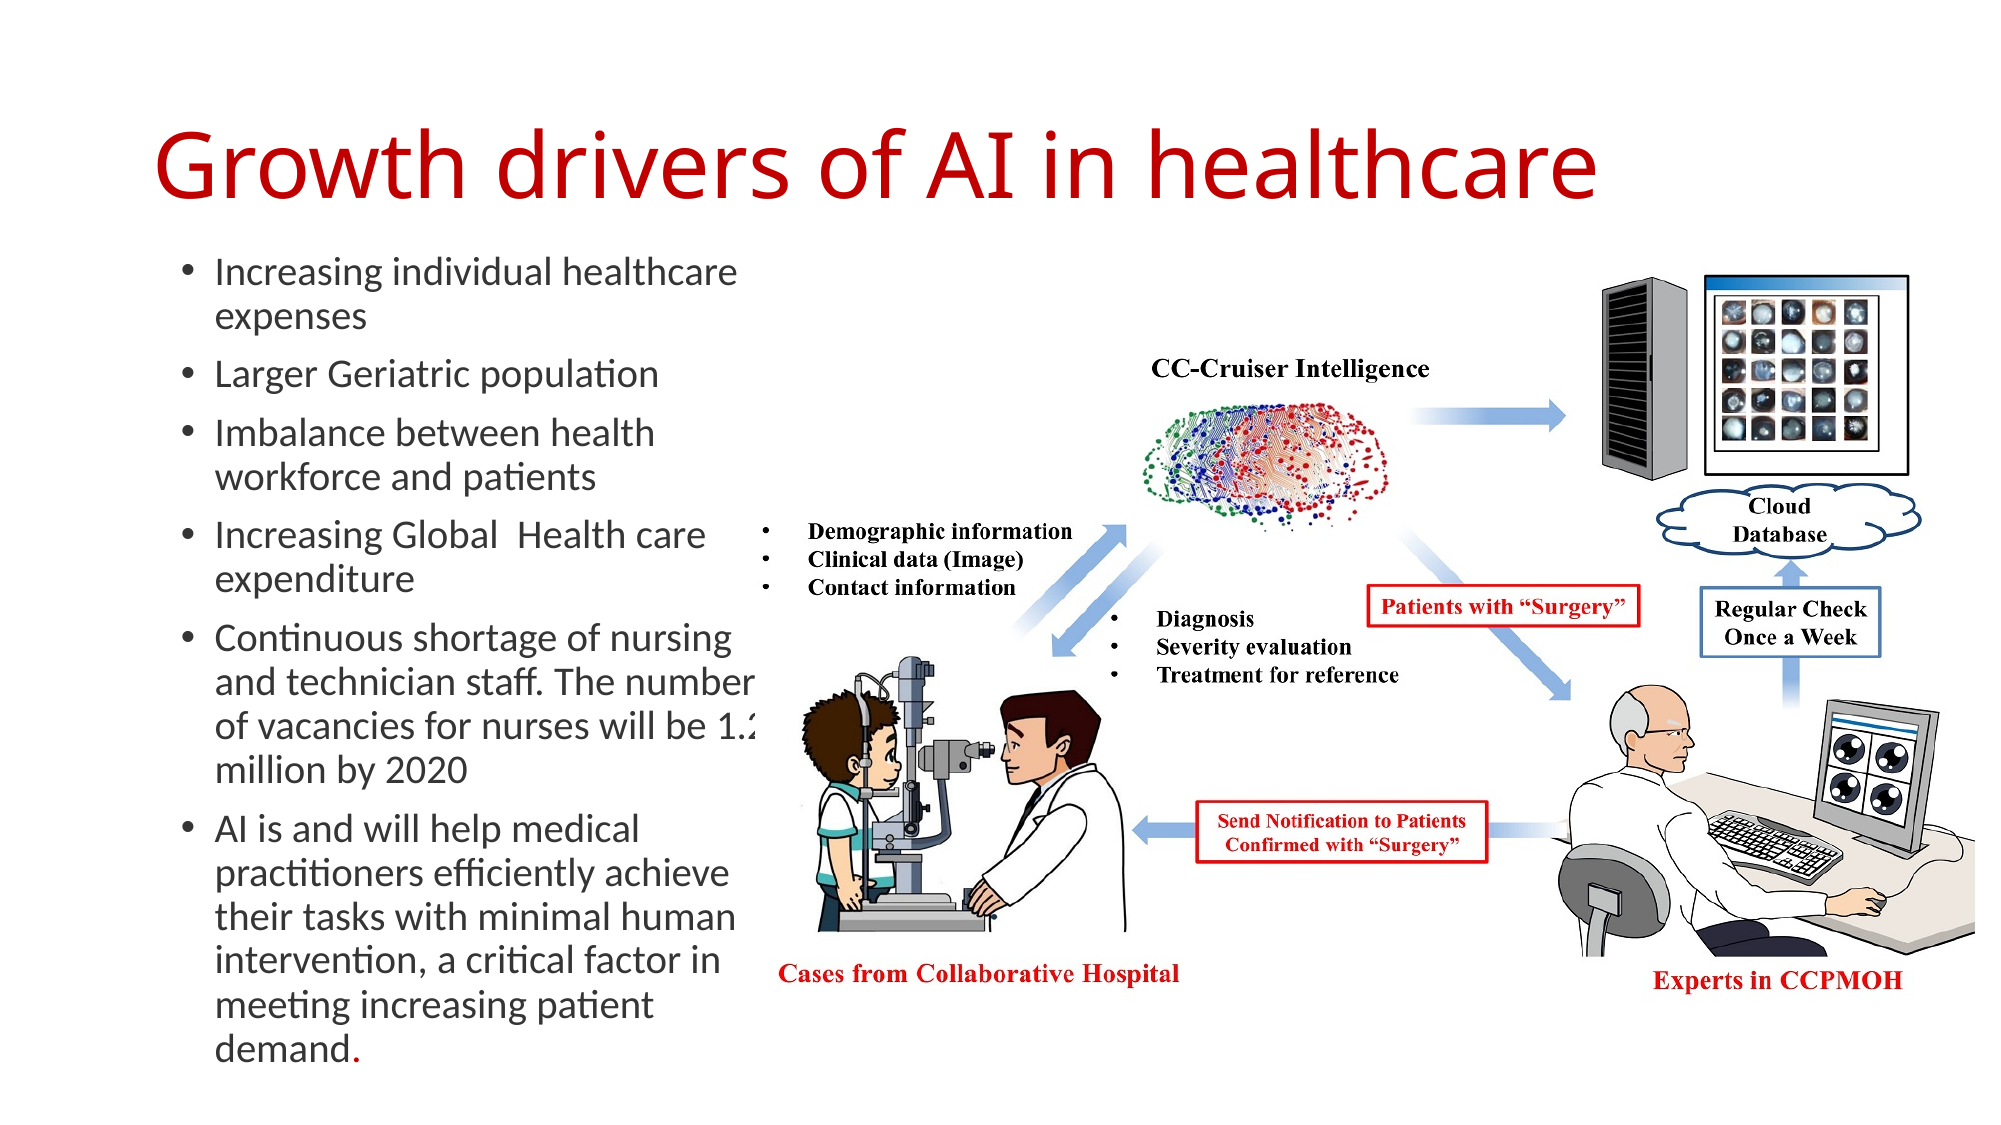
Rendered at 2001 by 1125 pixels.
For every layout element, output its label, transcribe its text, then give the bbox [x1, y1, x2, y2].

list Increasing individual healthcare expenses Larger Geriatric population Imbalance between health workforce and patients Increasing Global Health care expenditure Continuous shortage of nursing and technician staff. The number of vacancies for nurses will be 1.2 million by 2020 AI is and will help medical practitioners efficiently achieve their tasks with minimal human intervention, a critical factor in meeting increasing patient demand. [165, 242, 785, 1079]
picture [755, 252, 1976, 1004]
title Growth drivers of AI in healthcare [137, 59, 1863, 278]
